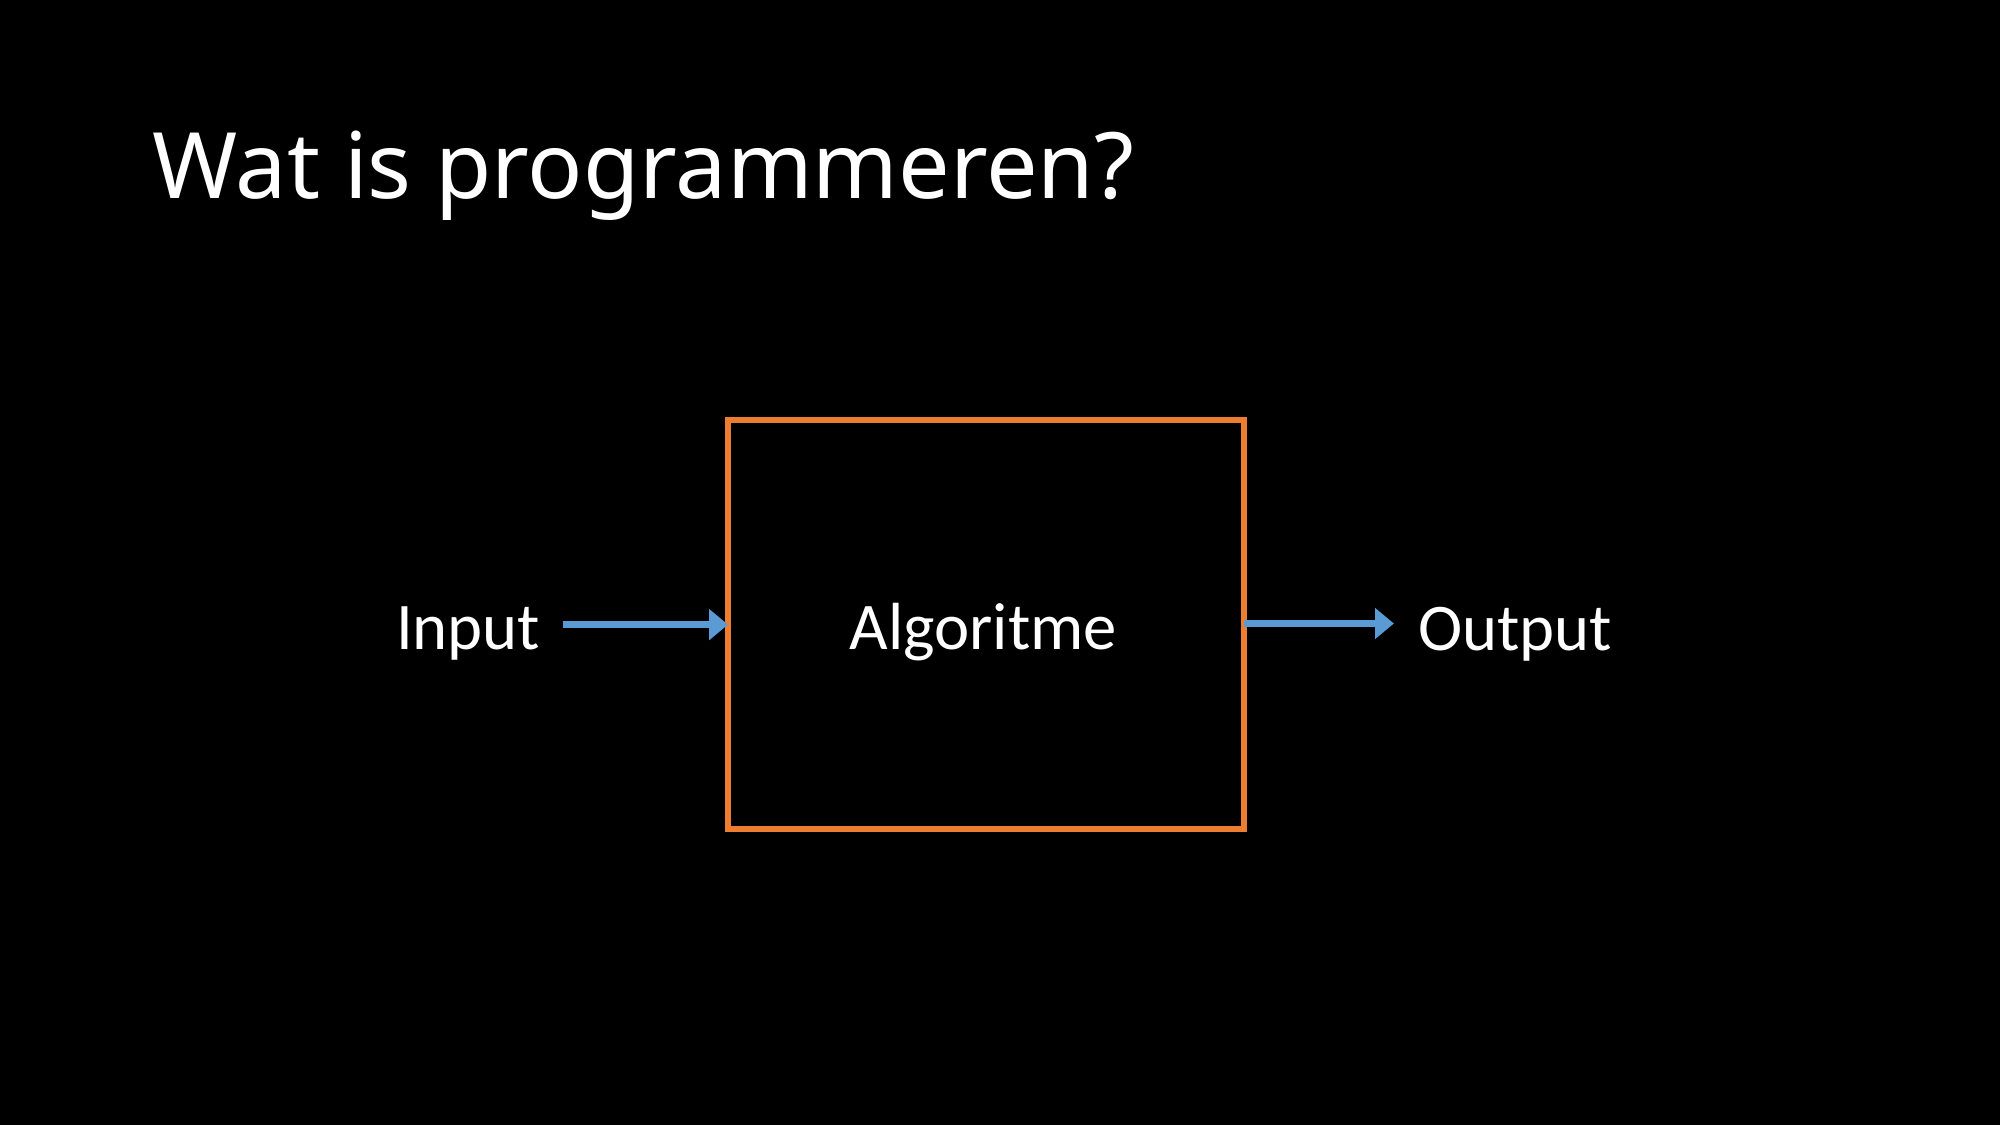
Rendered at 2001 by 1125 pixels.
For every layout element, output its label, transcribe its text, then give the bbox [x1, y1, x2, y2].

text_box [727, 419, 1245, 830]
text_box Output [1403, 576, 1653, 672]
title Wat is programmeren? [137, 59, 1863, 278]
text_box Algoritme [834, 575, 1138, 671]
text_box Input [381, 575, 577, 671]
